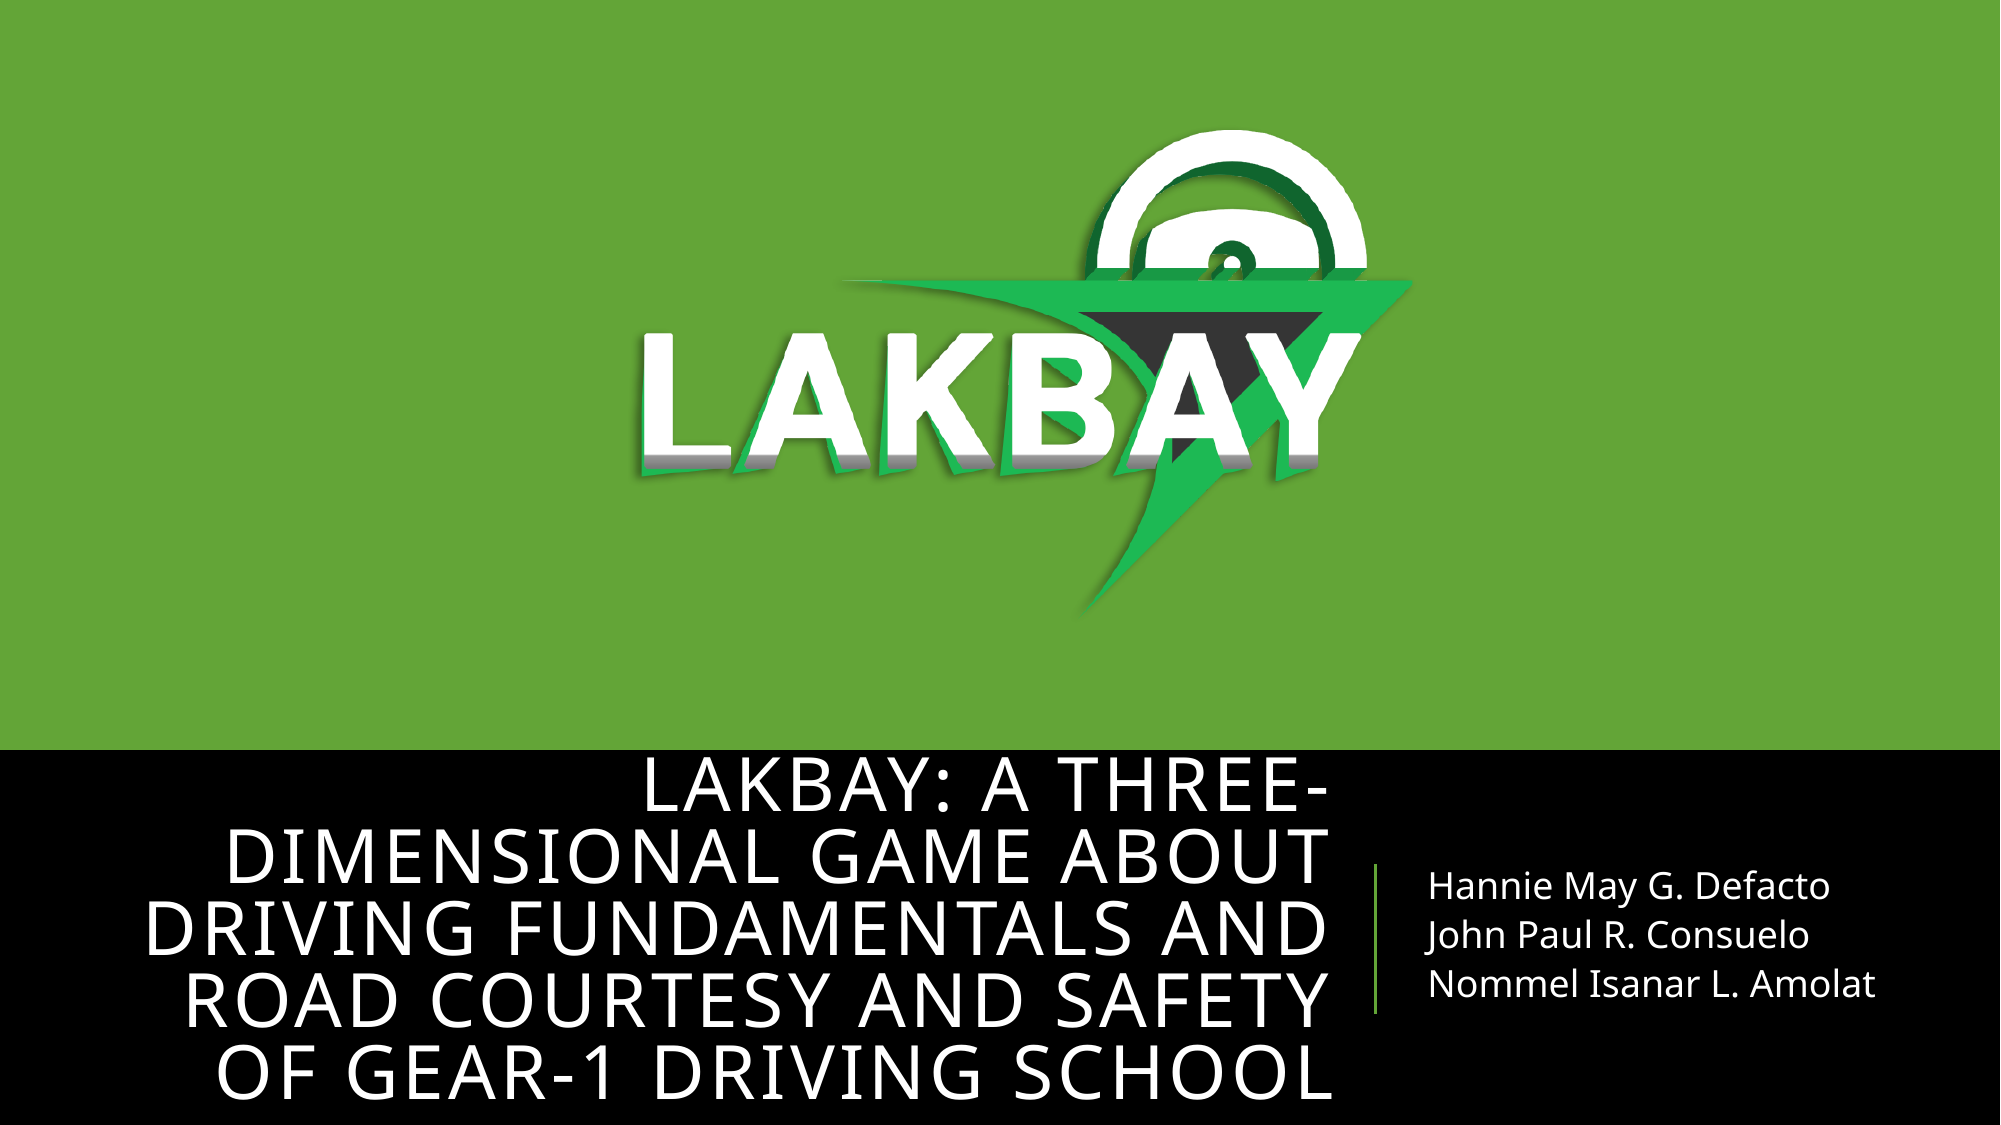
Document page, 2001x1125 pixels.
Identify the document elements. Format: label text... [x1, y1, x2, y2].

picture [641, 116, 1413, 624]
title LAKBAY: A THREE-DIMENSIONAL GAME ABOUT DRIVING FUNDAMENTALS AND ROAD COURTESY AND SAFETY OF GEAR-1 DRIVING SCHOOL [75, 813, 1350, 1054]
subtitle Hannie May G. Defacto John Paul R. Consuelo Nommel Isanar L. Amolat [1412, 813, 1938, 1054]
